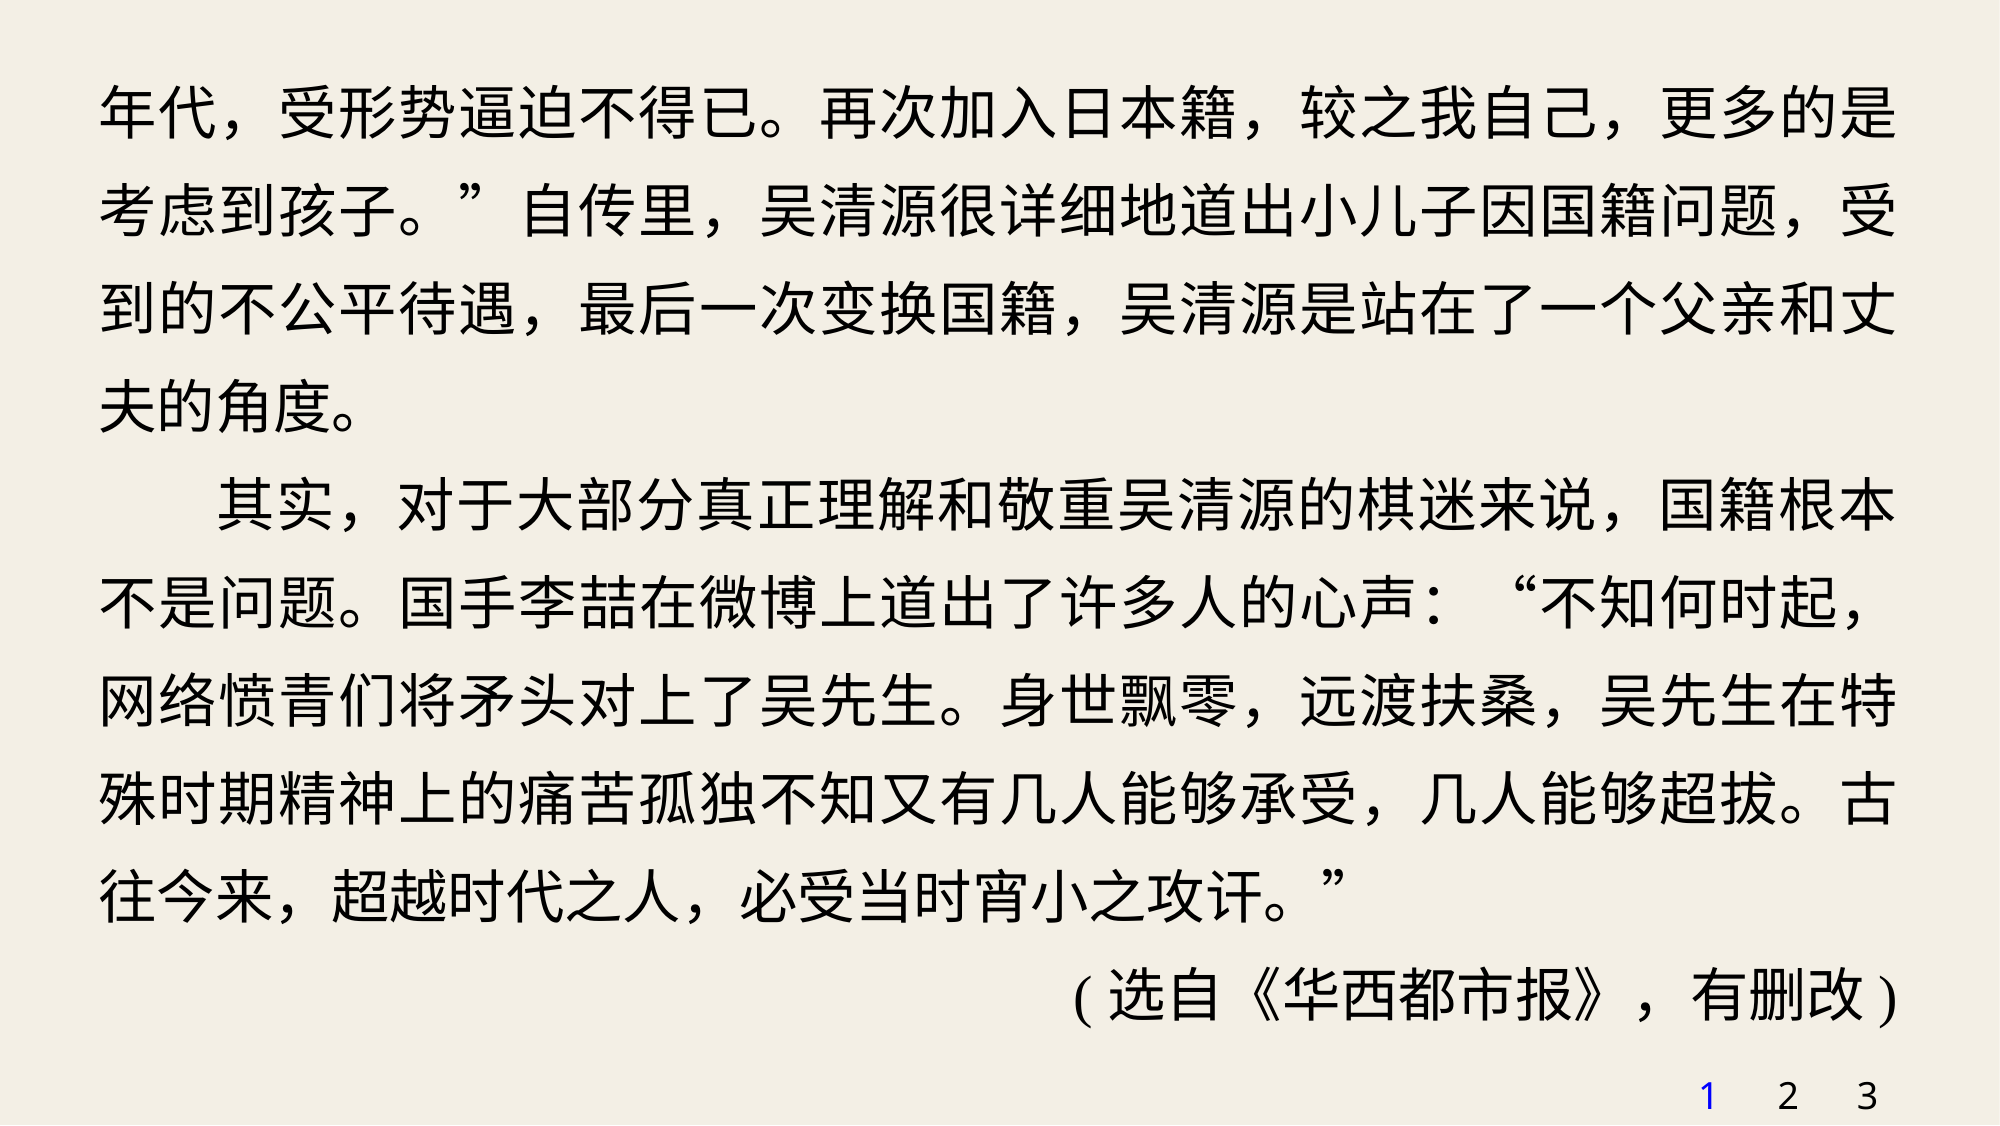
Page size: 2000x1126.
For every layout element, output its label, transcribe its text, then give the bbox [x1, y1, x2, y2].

text_box 2 [1755, 1046, 1821, 1126]
text_box 1 [1676, 1046, 1742, 1126]
text_box 3 [1835, 1046, 1901, 1126]
text_box 年代，受形势逼迫不得已。再次加入日本籍，较之我自己，更多的是考虑到孩子。”自传里，吴清源很详细地道出小儿子因国籍问题，受到的不公平待遇，最后一次变换国籍，吴清源是站在了一个父亲和丈夫的角度。 其实，对于大部分真正理解和敬重吴清源的棋迷来说，国籍根本不是问题。国手李喆在微博上道出了许多人的心声：“不知何时起，网络愤青们将矛头对上了吴先生。身世飘零，远渡扶桑，吴先生在特殊时期精神上的痛苦孤独不知又有几人能够承受，几人能够超拔。古往今来，超越时代之人，必受当时宵小之攻讦。” (选自《华西都市报》，有删改) [78, 38, 1919, 1039]
